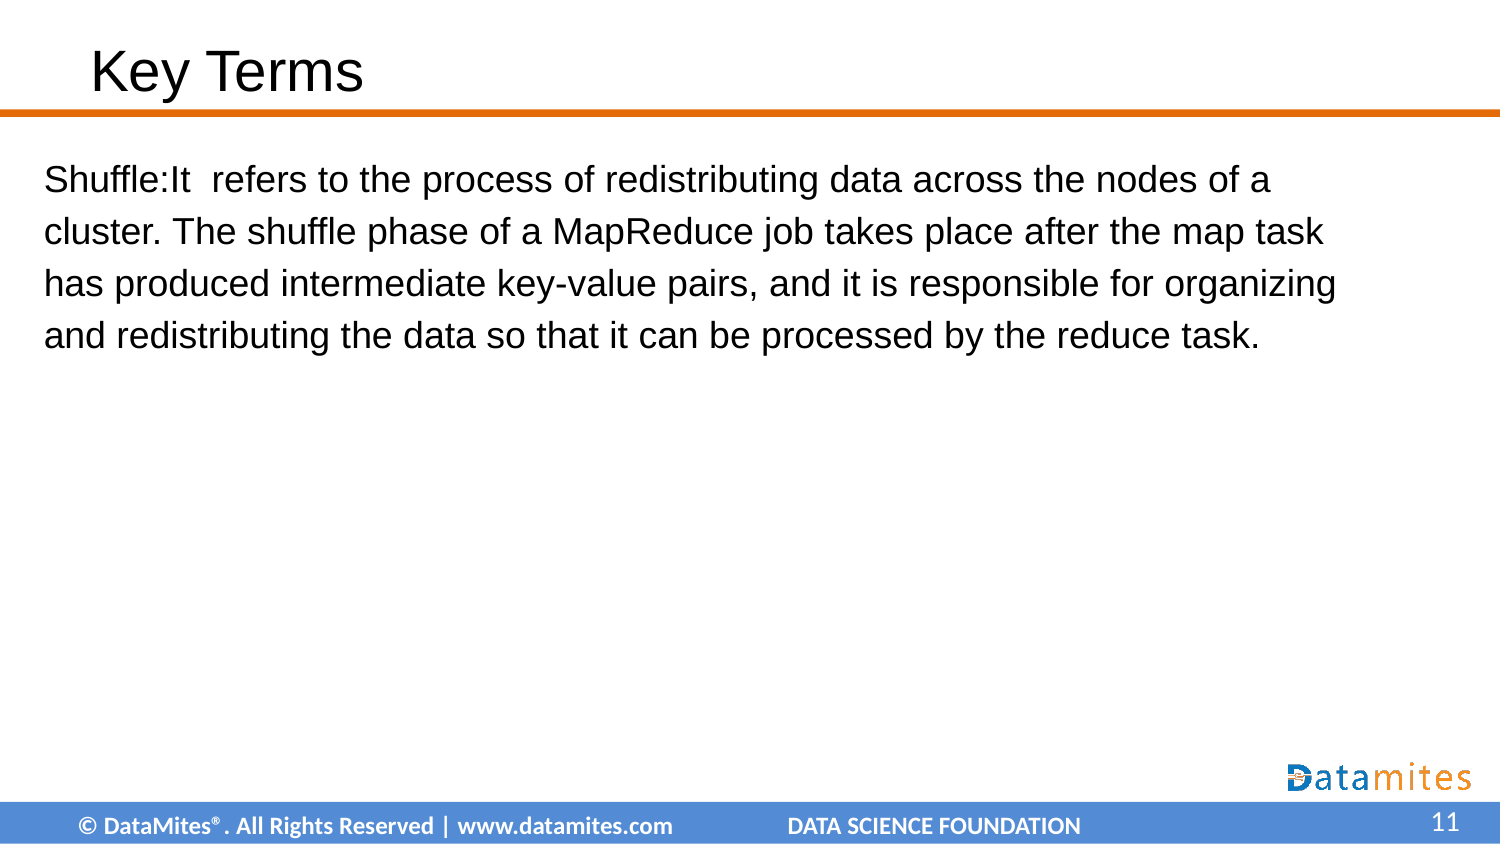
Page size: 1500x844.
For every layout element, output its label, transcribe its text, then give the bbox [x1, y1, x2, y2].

picture [1283, 760, 1475, 810]
slide_number ‹#› [1387, 795, 1475, 844]
title Key Terms [75, 21, 1197, 98]
list Shuffle:It refers to the process of redistributing data across the nodes of a cluster. The shuffle phase of a MapReduce job takes place after the map task has produced intermediate key-value pairs, and it is responsible for organizing and redistributing the data so that it can be processed by the reduce task. [28, 141, 1379, 752]
text_box [43, 231, 1352, 308]
